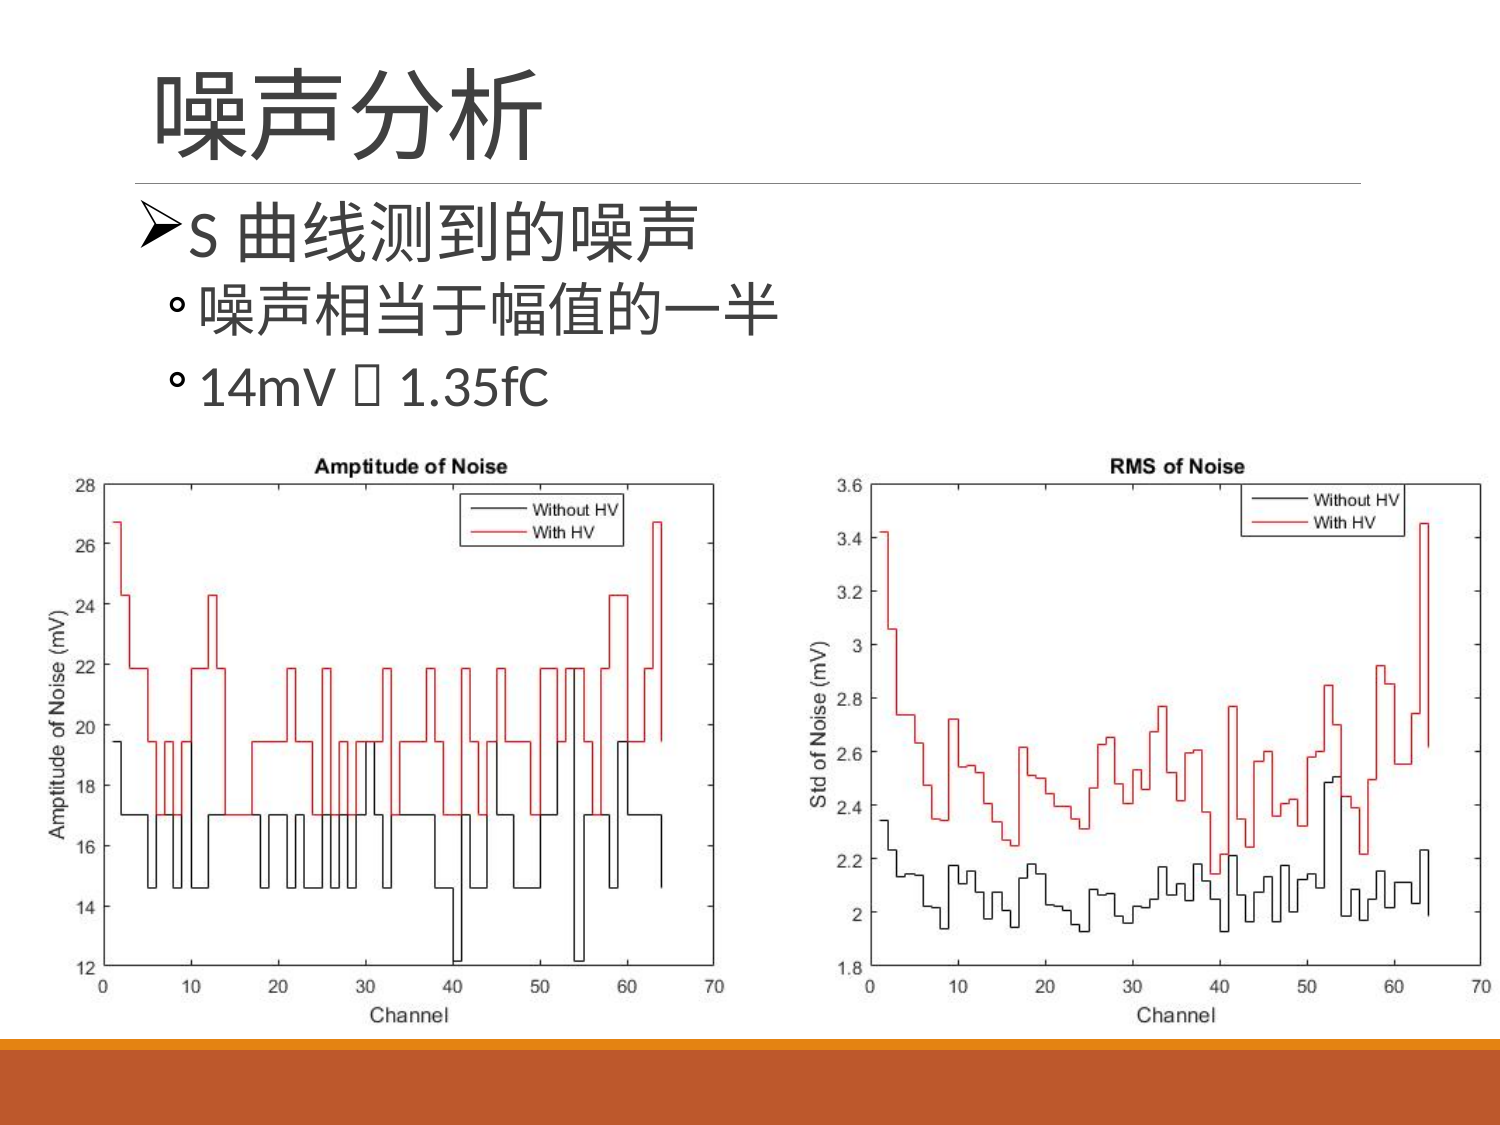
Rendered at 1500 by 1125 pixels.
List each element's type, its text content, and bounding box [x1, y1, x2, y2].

list S曲线测到的噪声 噪声相当于幅值的一半 14mV  1.35fC [135, 192, 1373, 963]
picture [805, 439, 1500, 1032]
title 噪声分析 [135, 47, 1373, 181]
picture [46, 439, 727, 1032]
